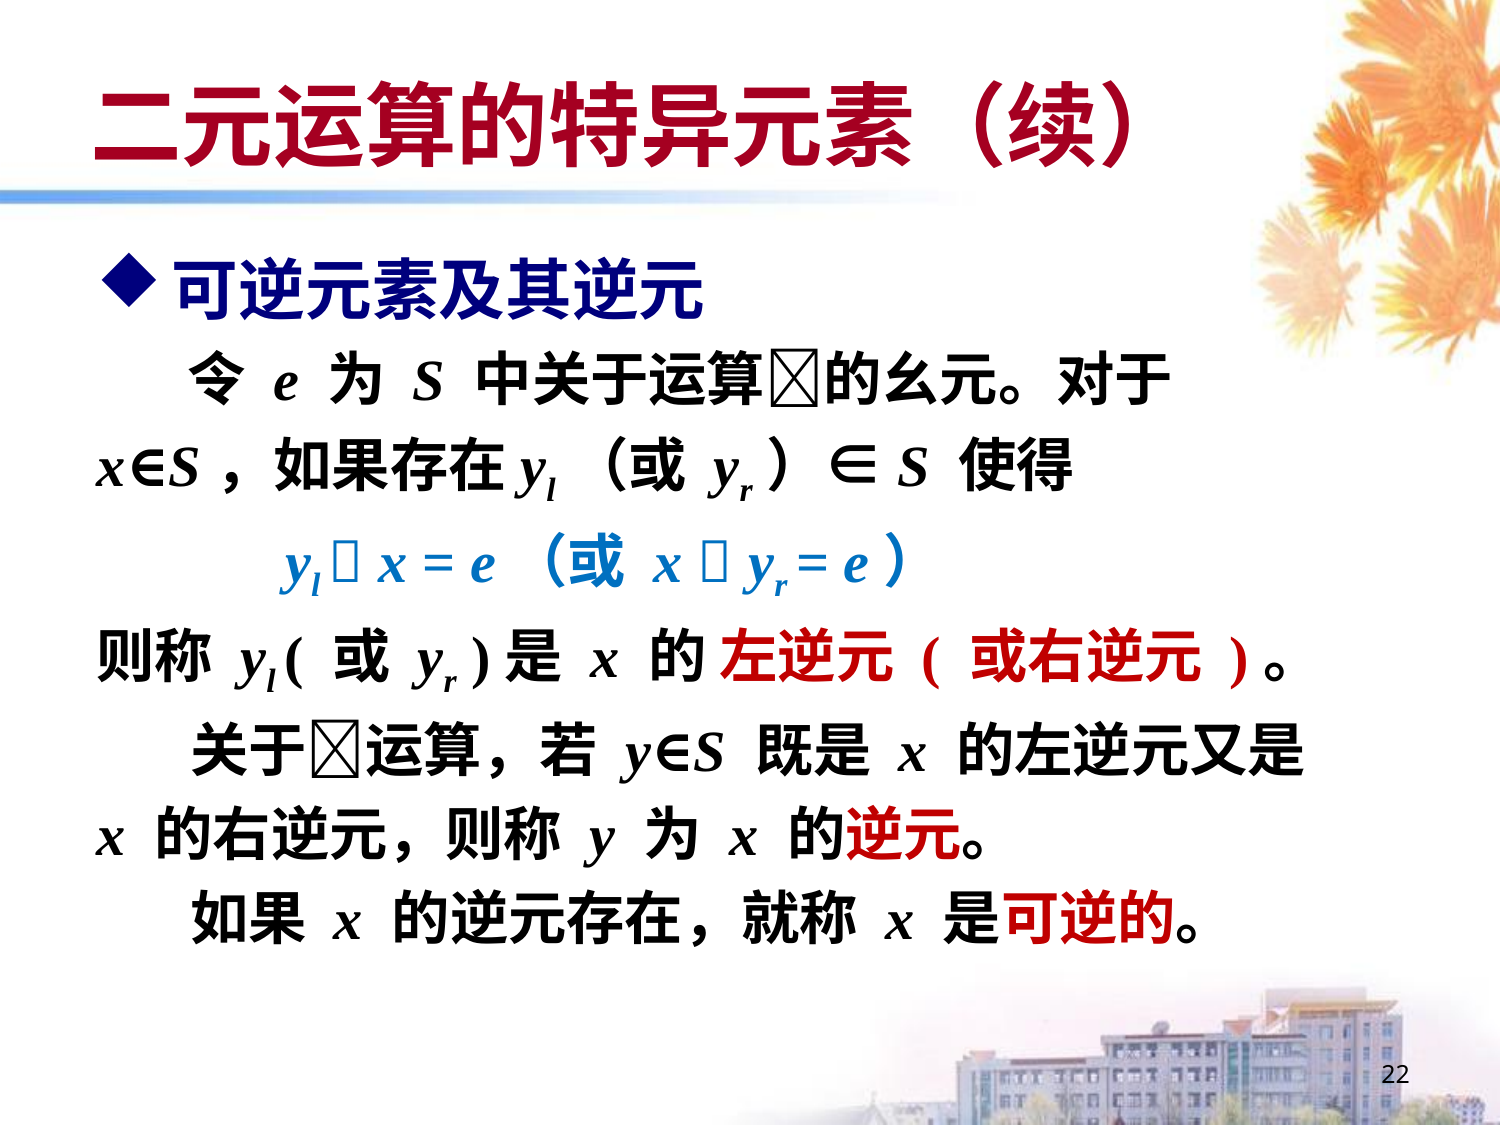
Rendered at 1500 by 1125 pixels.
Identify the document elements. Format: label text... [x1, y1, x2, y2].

title 二元运算的特异元素（续） [75, 9, 1425, 235]
picture [0, 0, 1500, 1125]
slide_number 22 [1074, 1024, 1426, 1101]
text_box 可逆元素及其逆元 令 e 为 S 中关于运算的幺元。对于 x∈S，如果存在yl（或 yr）∈S 使得 yl  x = e（或 x  yr = e） 则称 yl ( 或 yr )是 x 的 左逆元 ( 或右逆元 )。 关于运算，若 y∈S 既是 x 的左逆元又是 x 的右逆元，则称 y 为 x 的逆元。 如果 x 的逆元存在，就称 x 是可逆的。 [82, 224, 1358, 959]
